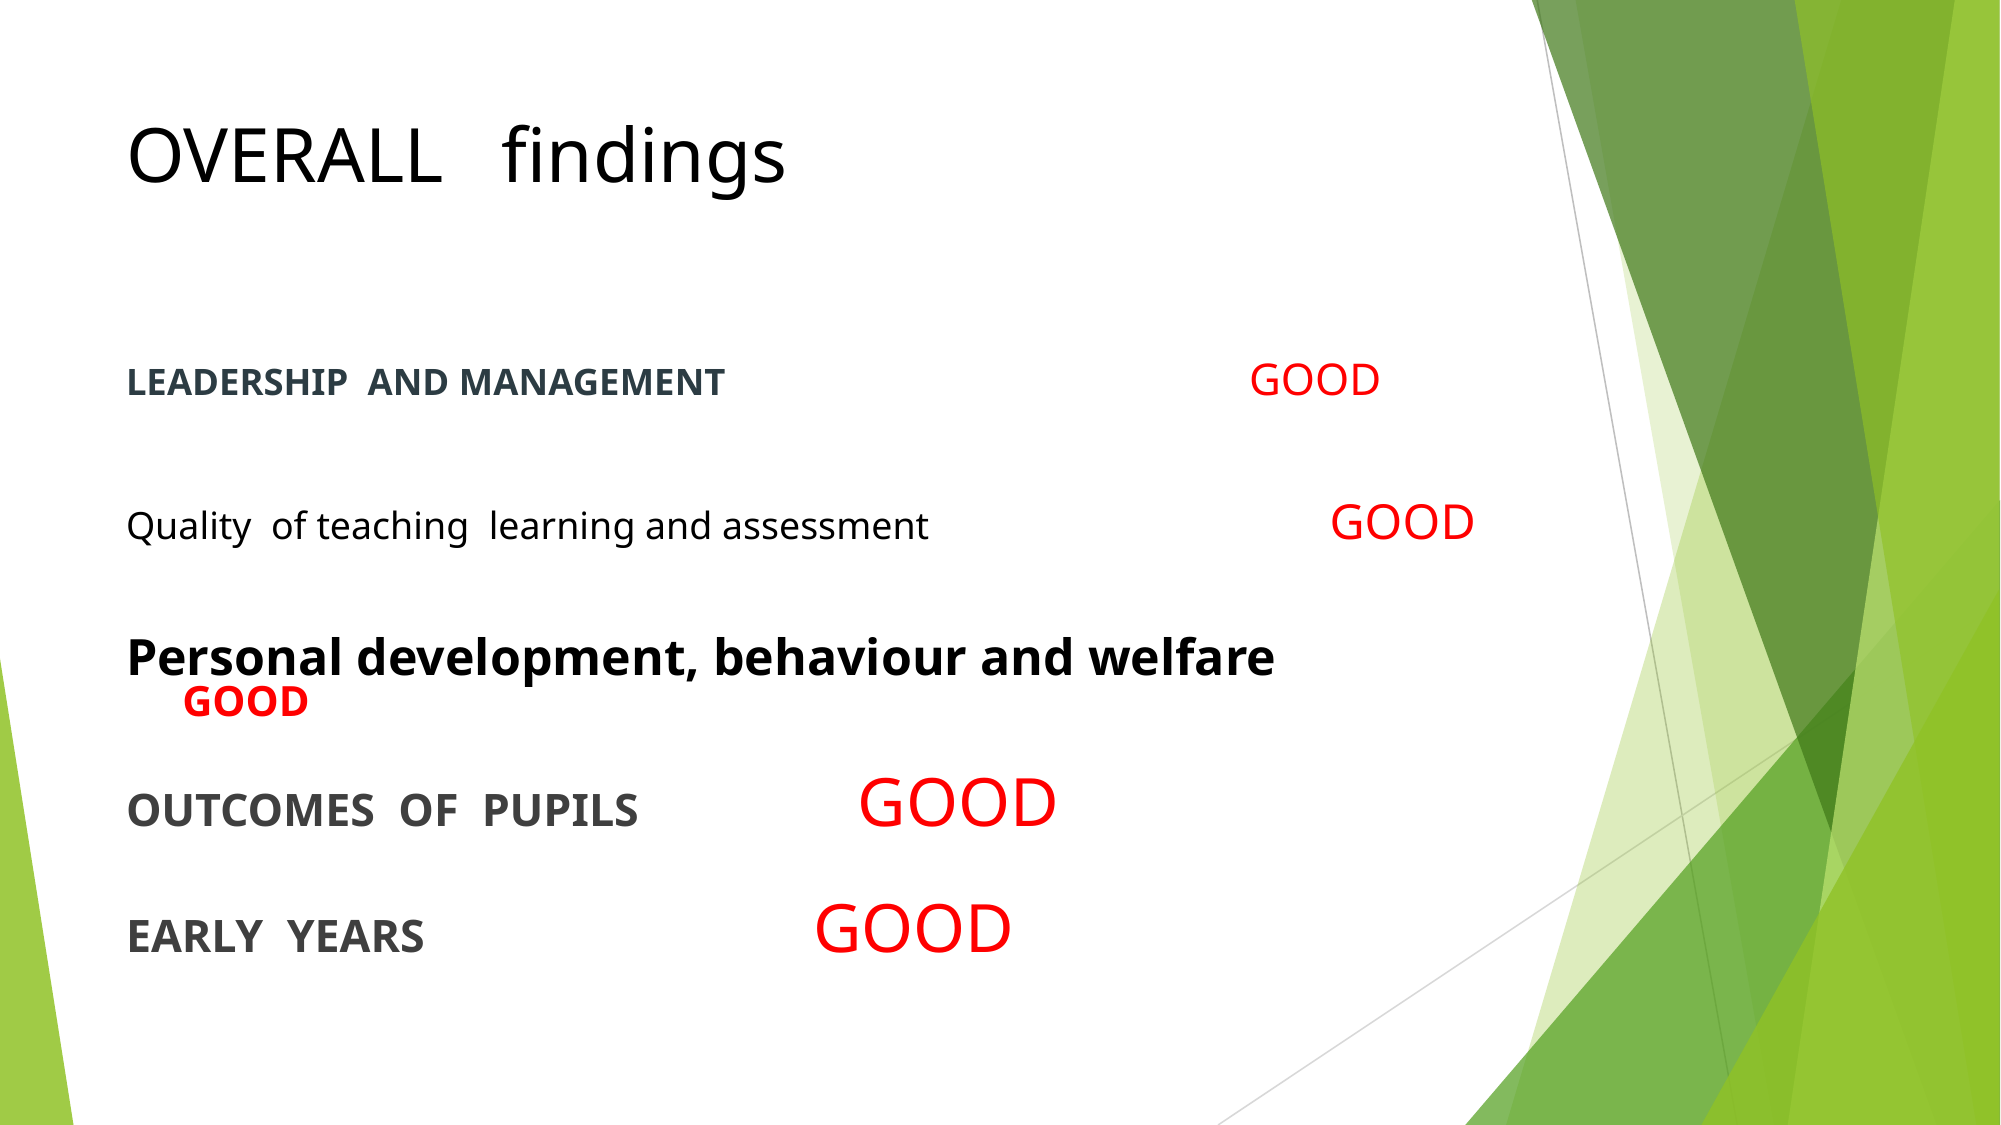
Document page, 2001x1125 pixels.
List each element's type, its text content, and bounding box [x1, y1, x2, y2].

list LEADERSHIP AND MANAGEMENT GOOD Quality of teaching learning and assessment GOOD Personal development, behaviour and welfare GOOD OUTCOMES OF PUPILS GOOD EARLY YEARS GOOD [111, 354, 1522, 992]
title OVERALL findings [111, 99, 1522, 317]
